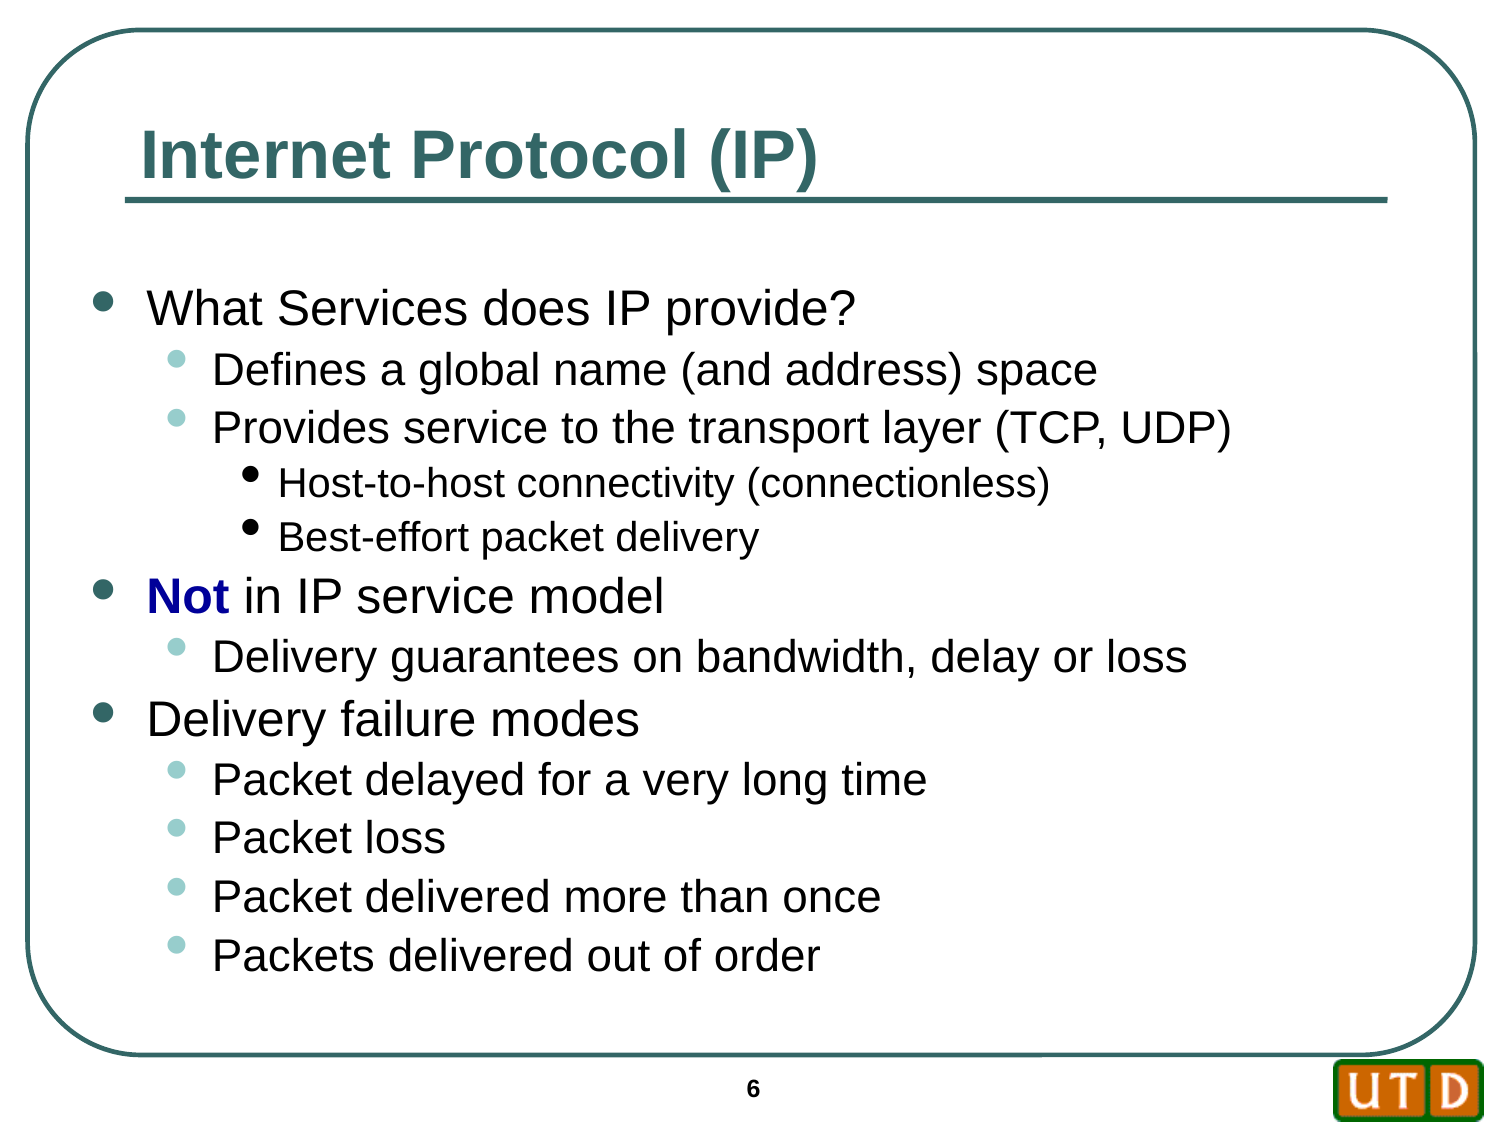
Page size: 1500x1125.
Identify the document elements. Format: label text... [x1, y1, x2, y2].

title Internet Protocol (IP) [124, 87, 1388, 201]
slide_number 6 [731, 1065, 907, 1116]
picture [1333, 1059, 1484, 1122]
list What Services does IP provide? Defines a global name (and address) space Provides service to the transport layer (TCP, UDP) Host-to-host connectivity (connectionless) Best-effort packet delivery Not in IP service model Delivery guarantees on bandwidth, delay or loss Delivery failure modes Packet delayed for a very long time Packet loss Packet delivered more than once Packets delivered out of order [74, 274, 1426, 976]
